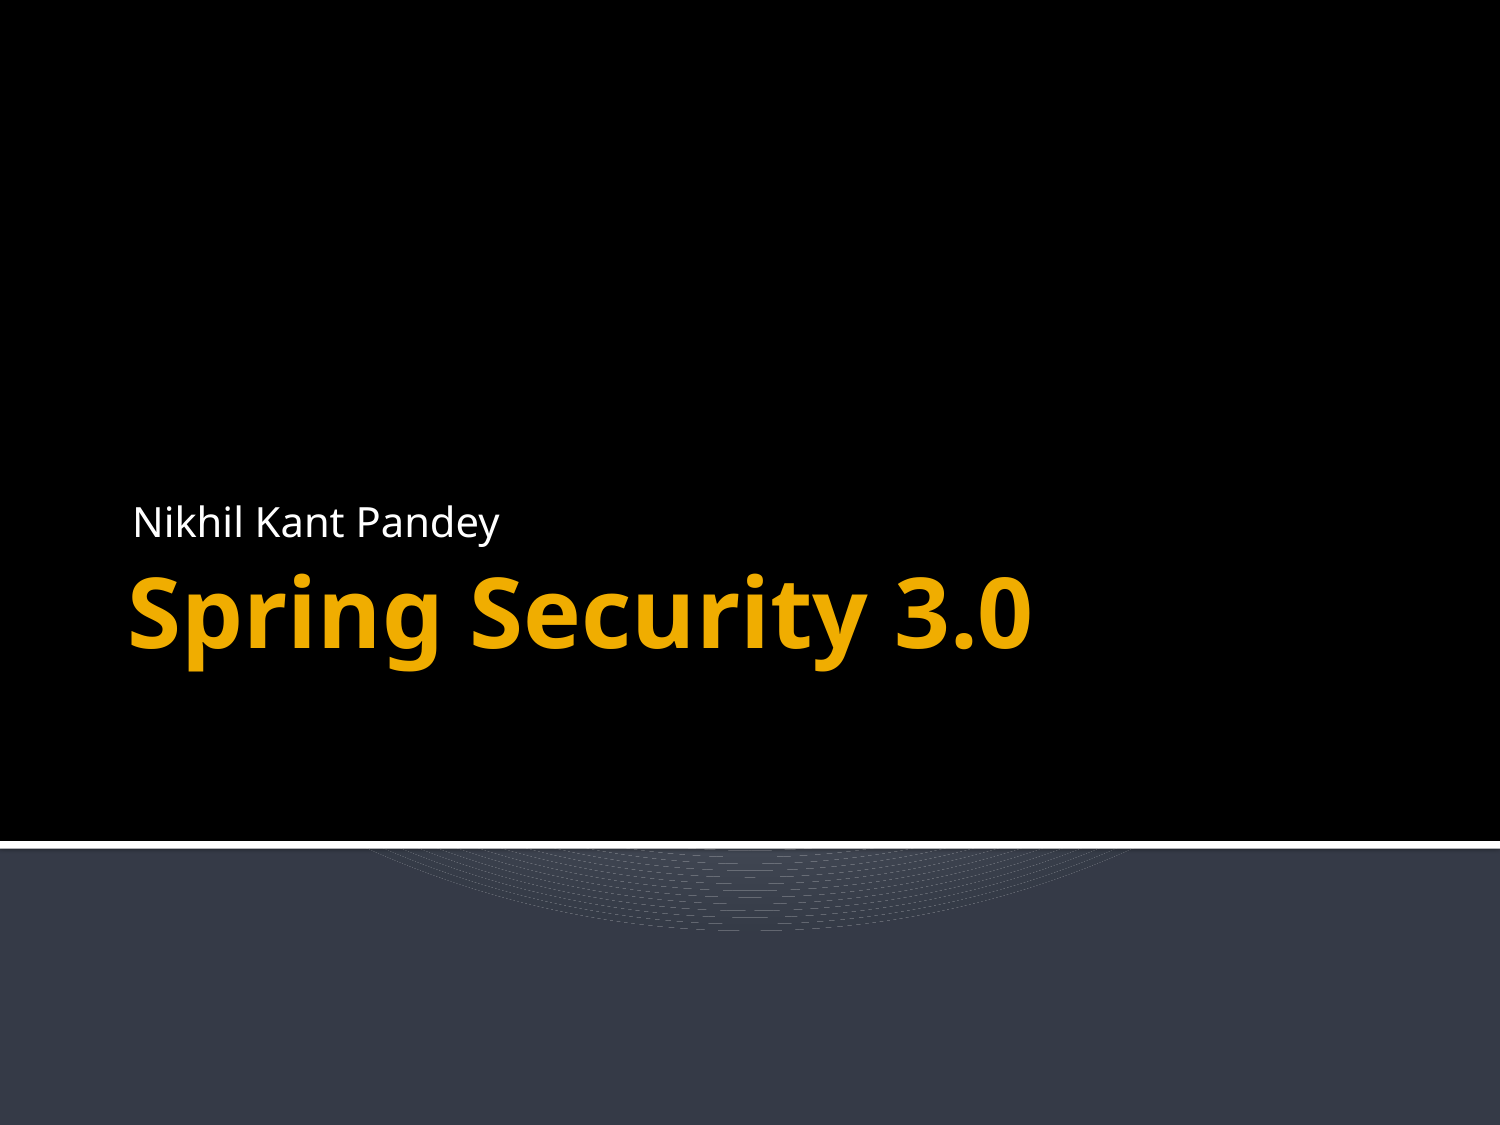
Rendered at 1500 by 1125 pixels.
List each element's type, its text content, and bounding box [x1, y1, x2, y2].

title Spring Security 3.0 [112, 550, 1438, 825]
subtitle Nikhil Kant Pandey [112, 299, 1438, 546]
